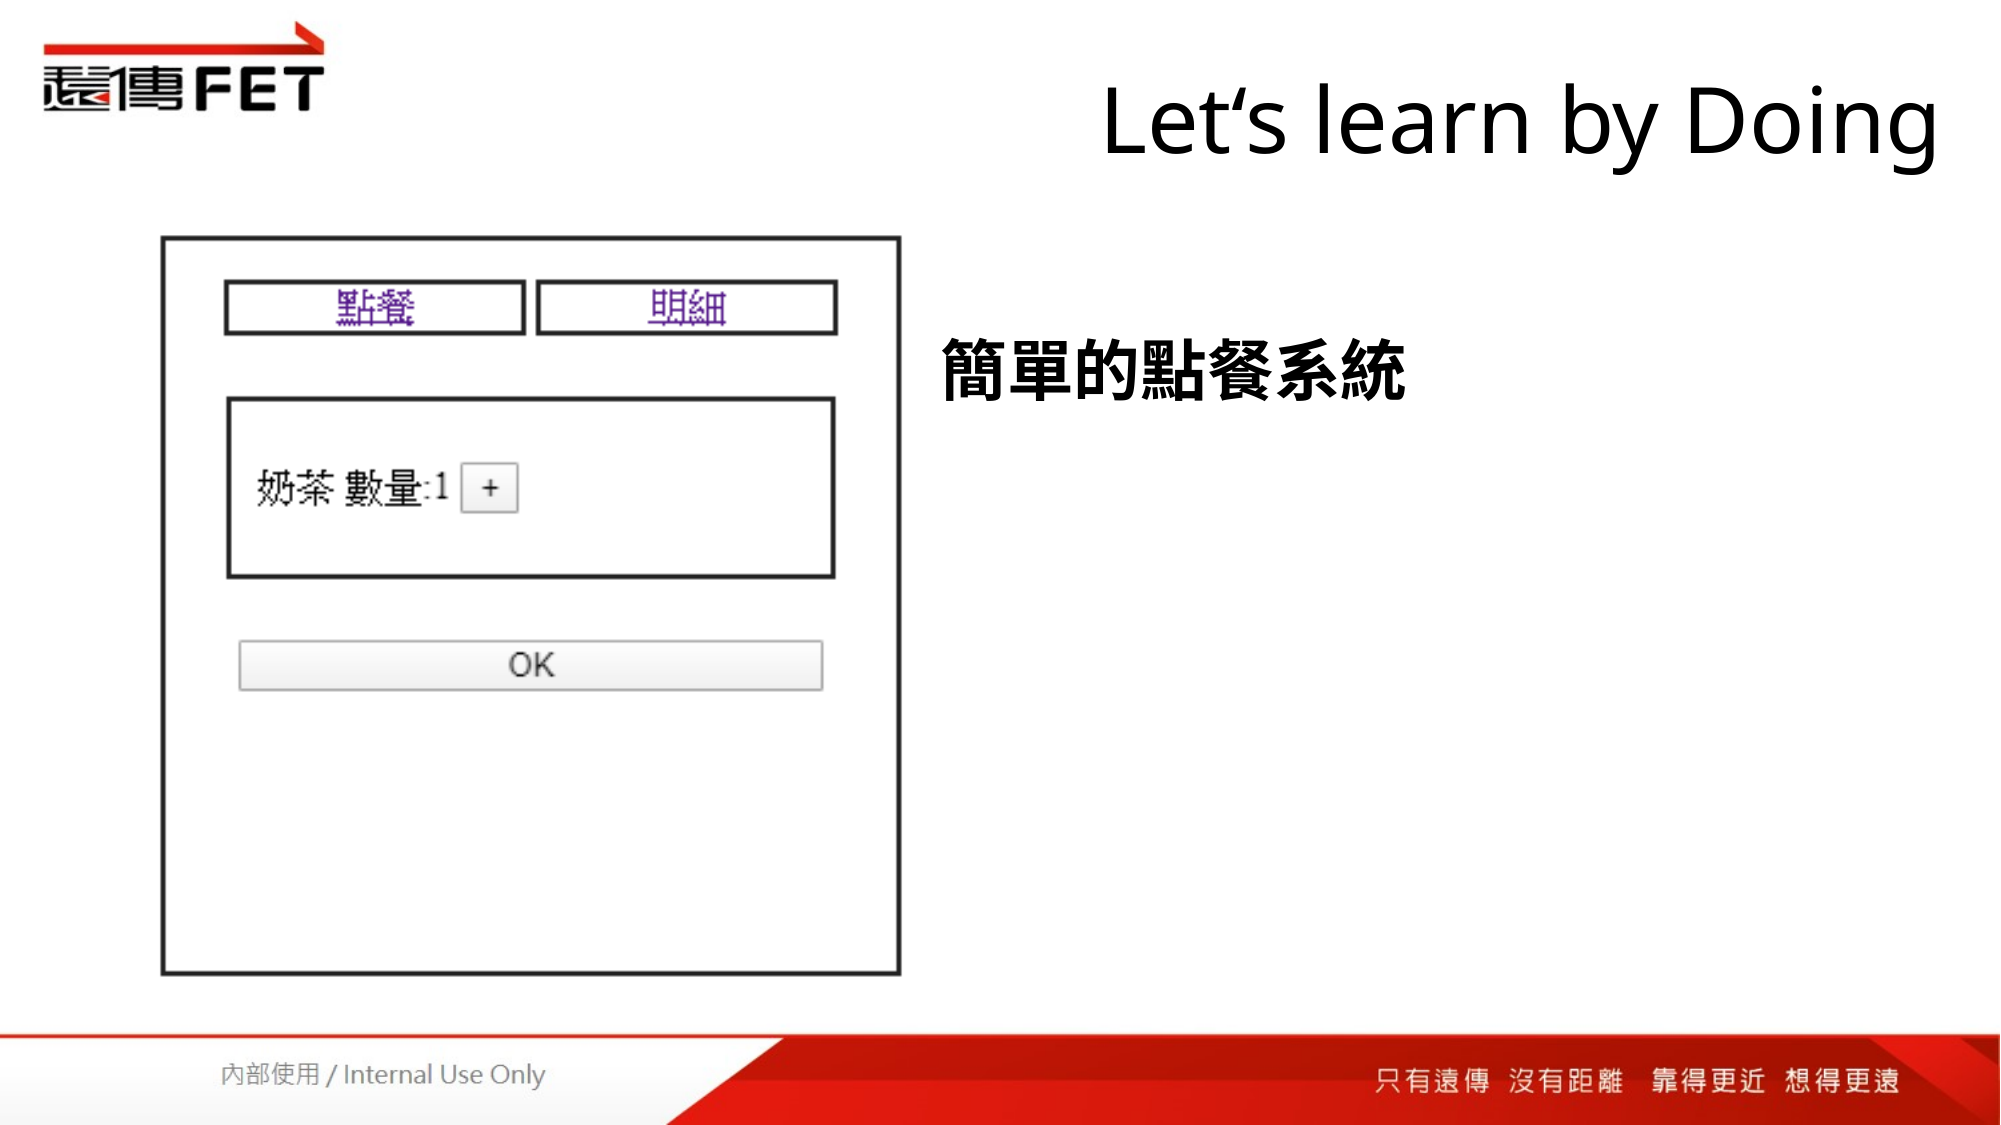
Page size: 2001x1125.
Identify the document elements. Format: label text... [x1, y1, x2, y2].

title Let‘s learn by Doing [233, 14, 1958, 233]
picture [0, 0, 2000, 1125]
text_box 簡單的點餐系統 [925, 321, 1423, 416]
